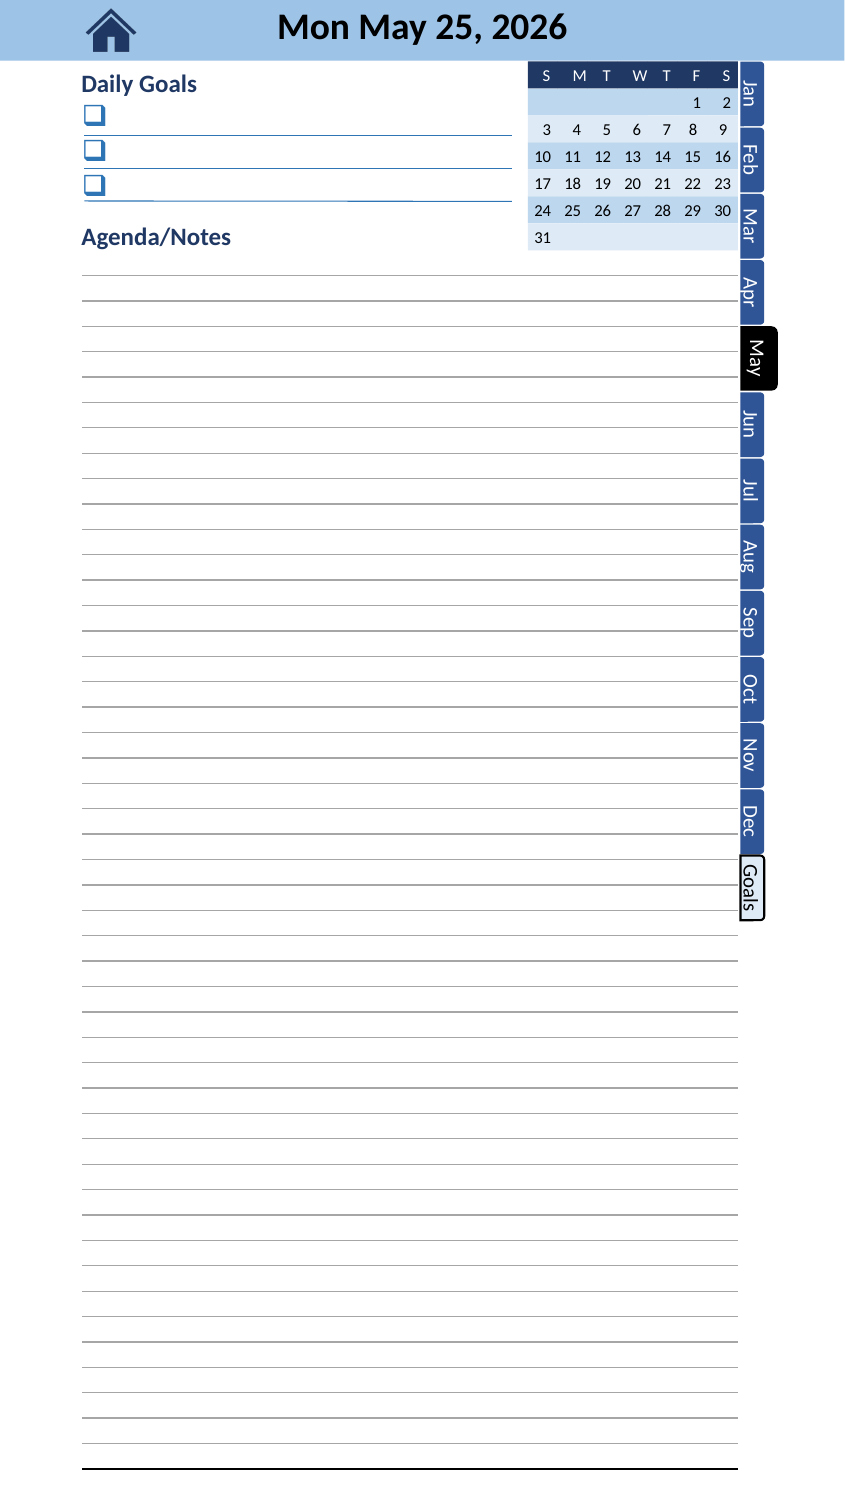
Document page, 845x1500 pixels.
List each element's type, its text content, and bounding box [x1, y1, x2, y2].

list Mon May 25, 2026 [190, 0, 655, 61]
picture [82, 1, 140, 59]
